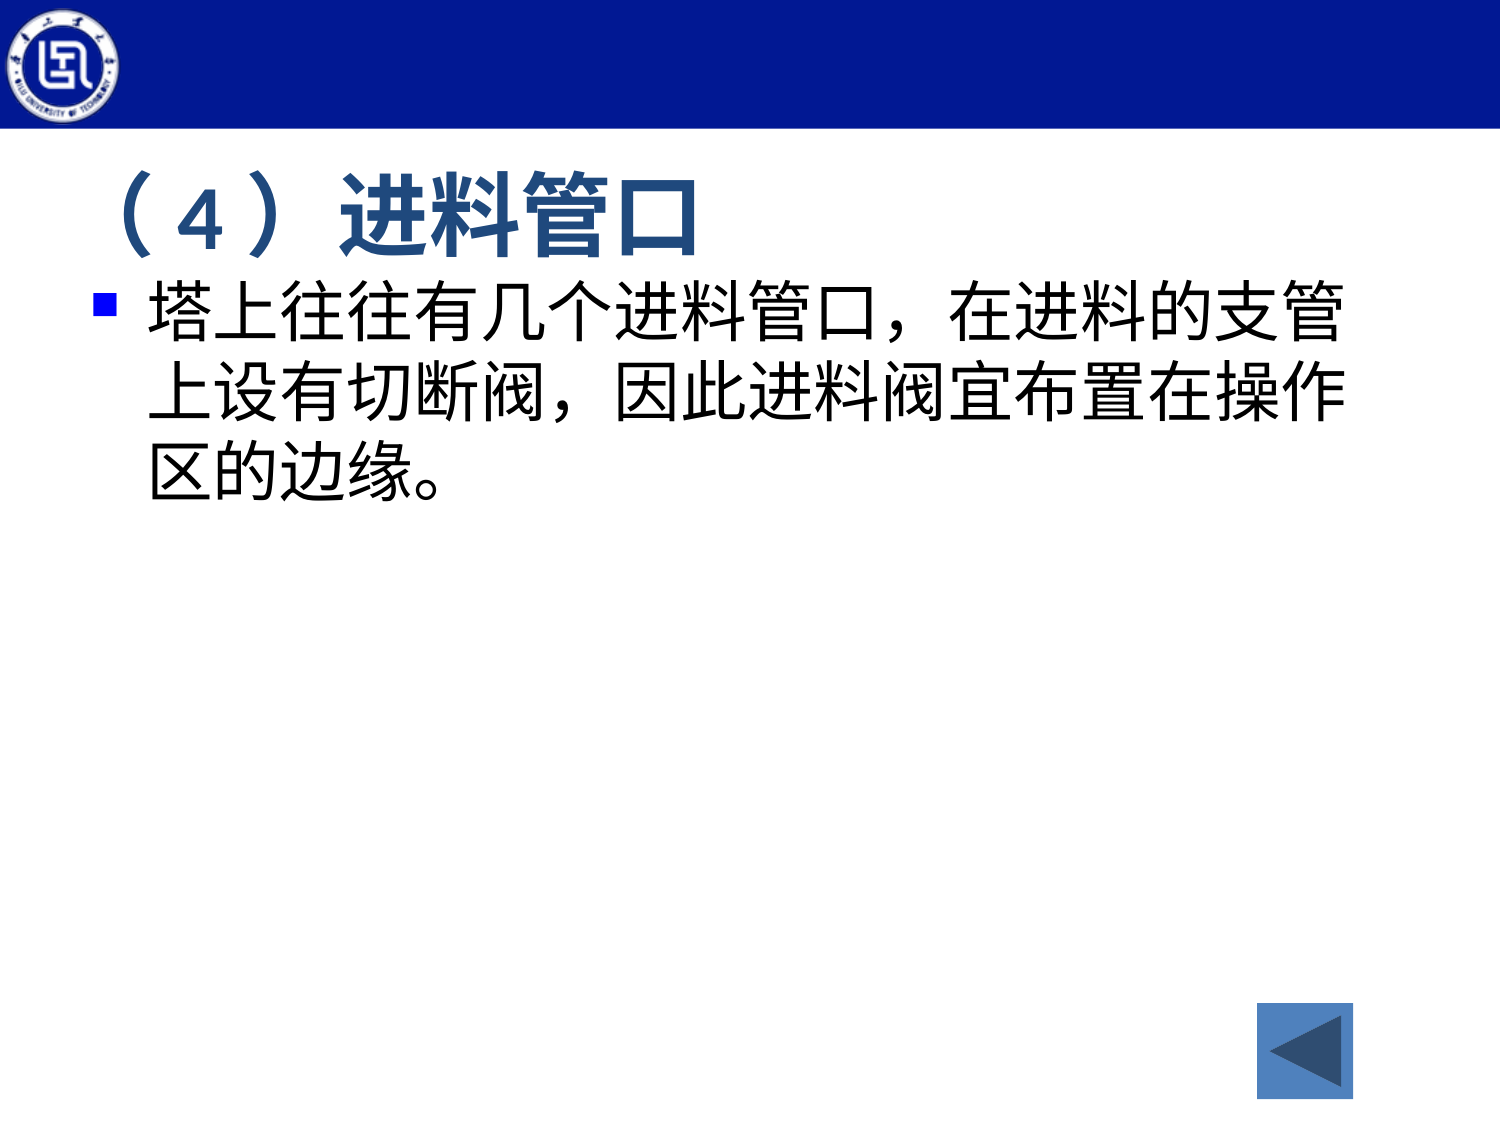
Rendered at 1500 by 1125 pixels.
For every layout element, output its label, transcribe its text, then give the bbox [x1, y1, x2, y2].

text_box [1257, 1003, 1354, 1100]
title （4）进料管口 [48, 119, 1388, 307]
picture [1, 7, 123, 126]
list 塔上往往有几个进料管口，在进料的支管上设有切断阀，因此进料阀宜布置在操作区的边缘。 [75, 262, 1425, 1006]
